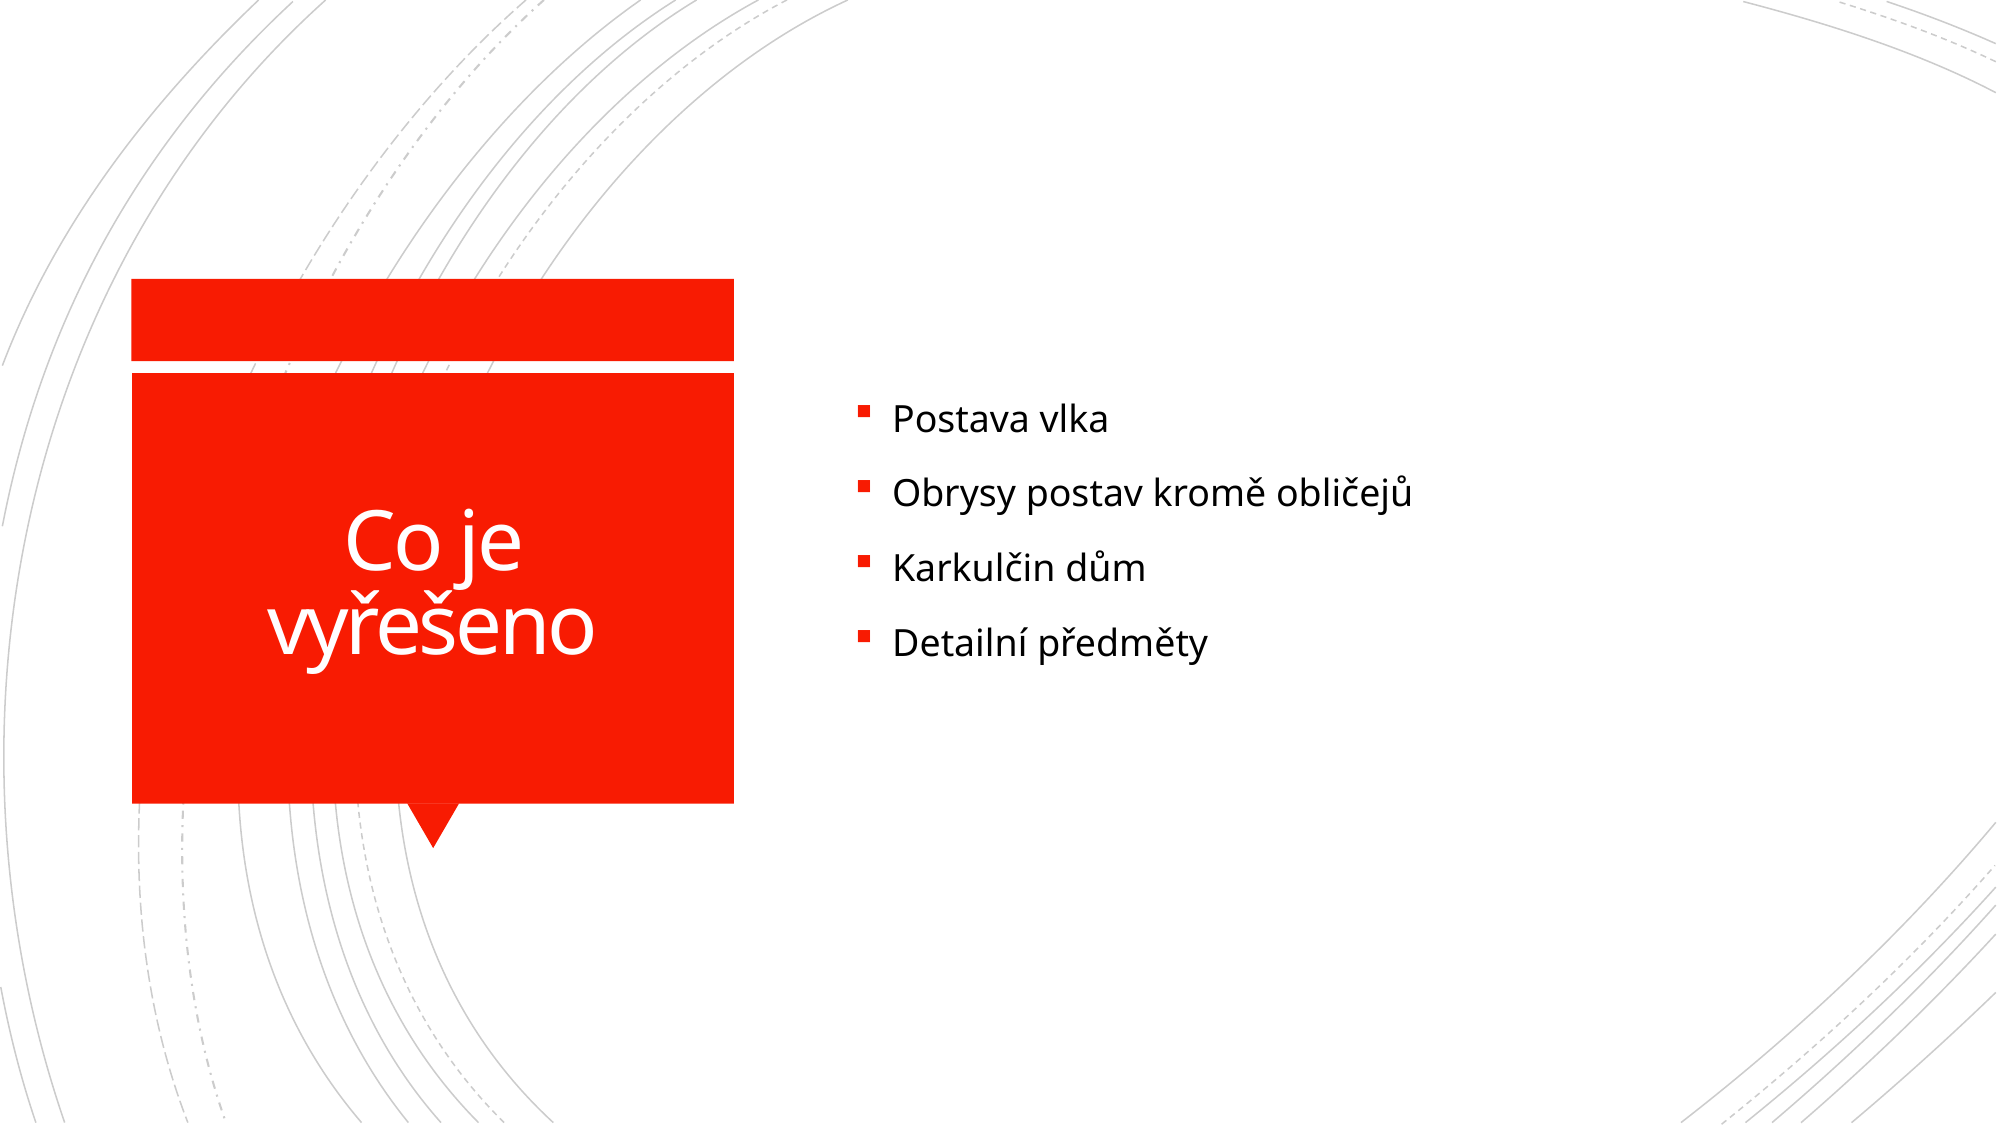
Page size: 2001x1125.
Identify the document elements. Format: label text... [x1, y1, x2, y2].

list Postava vlka Obrysy postav kromě obličejů Karkulčin dům Detailní předměty [839, 131, 1871, 993]
title Co je vyřešeno [145, 385, 720, 789]
